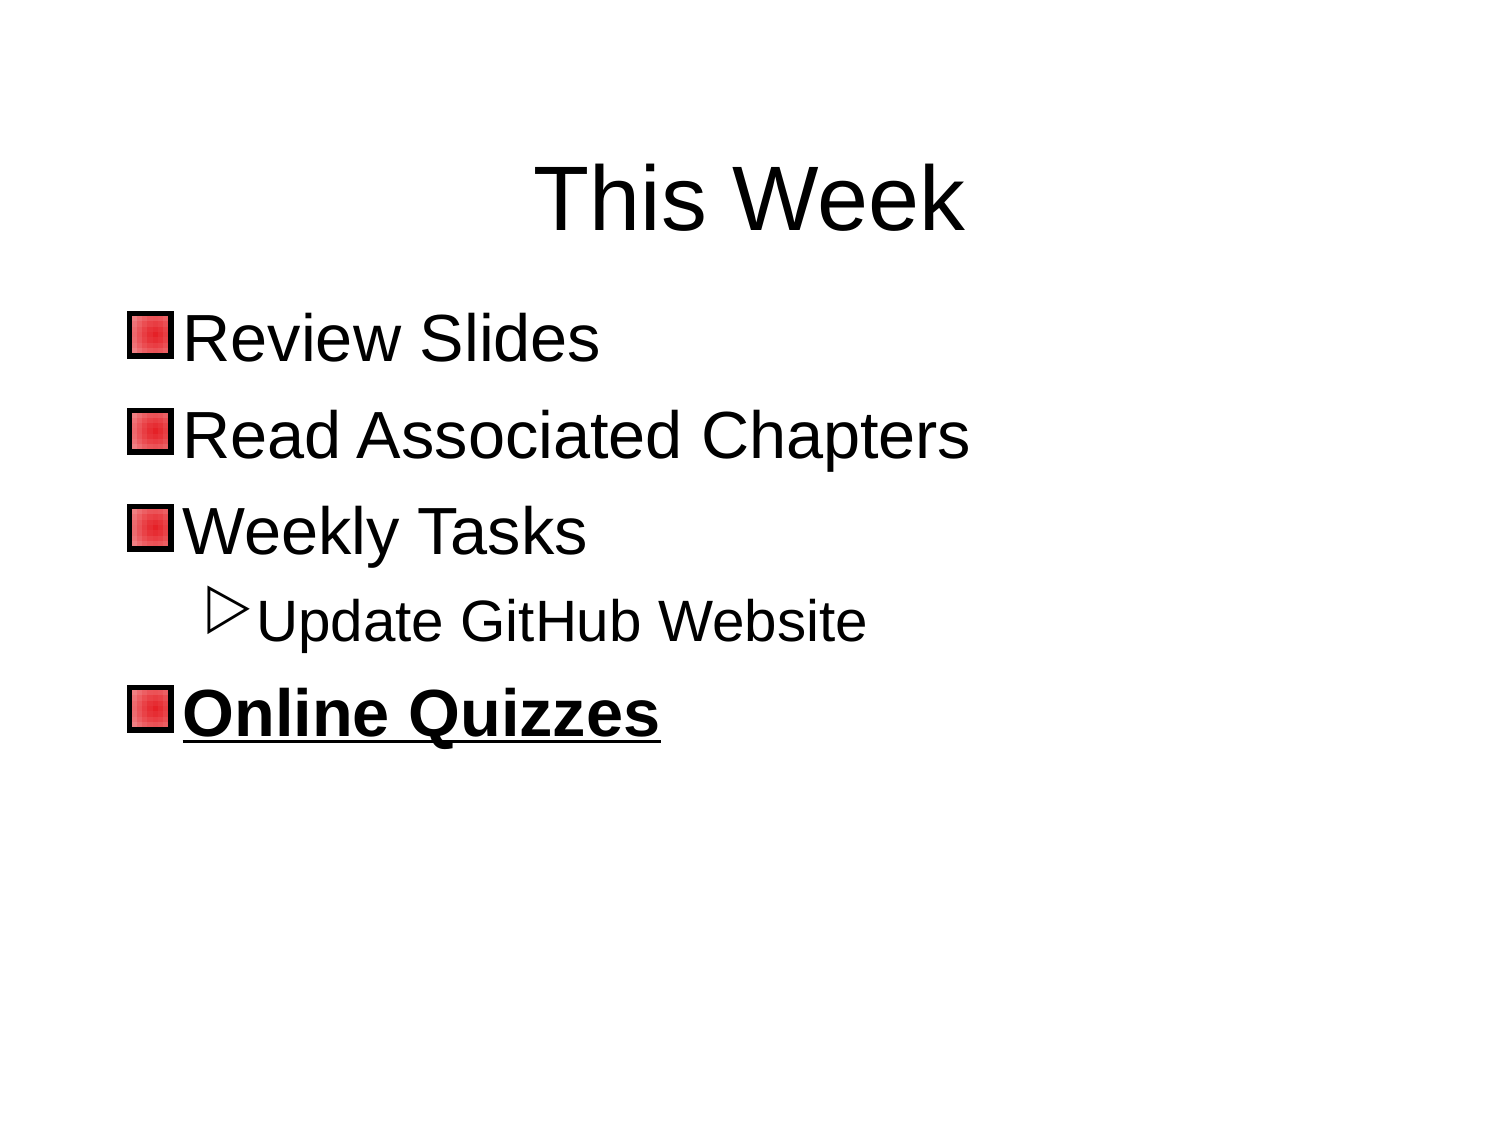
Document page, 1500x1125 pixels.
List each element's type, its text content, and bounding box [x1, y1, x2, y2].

picture [127, 685, 174, 733]
picture [127, 408, 174, 455]
text_box This Week [112, 99, 1388, 287]
picture [127, 311, 174, 359]
text_box Review Slides Read Associated Chapters Weekly Tasks Update GitHub Website Online Quizzes [112, 287, 1388, 1000]
picture [127, 504, 174, 552]
